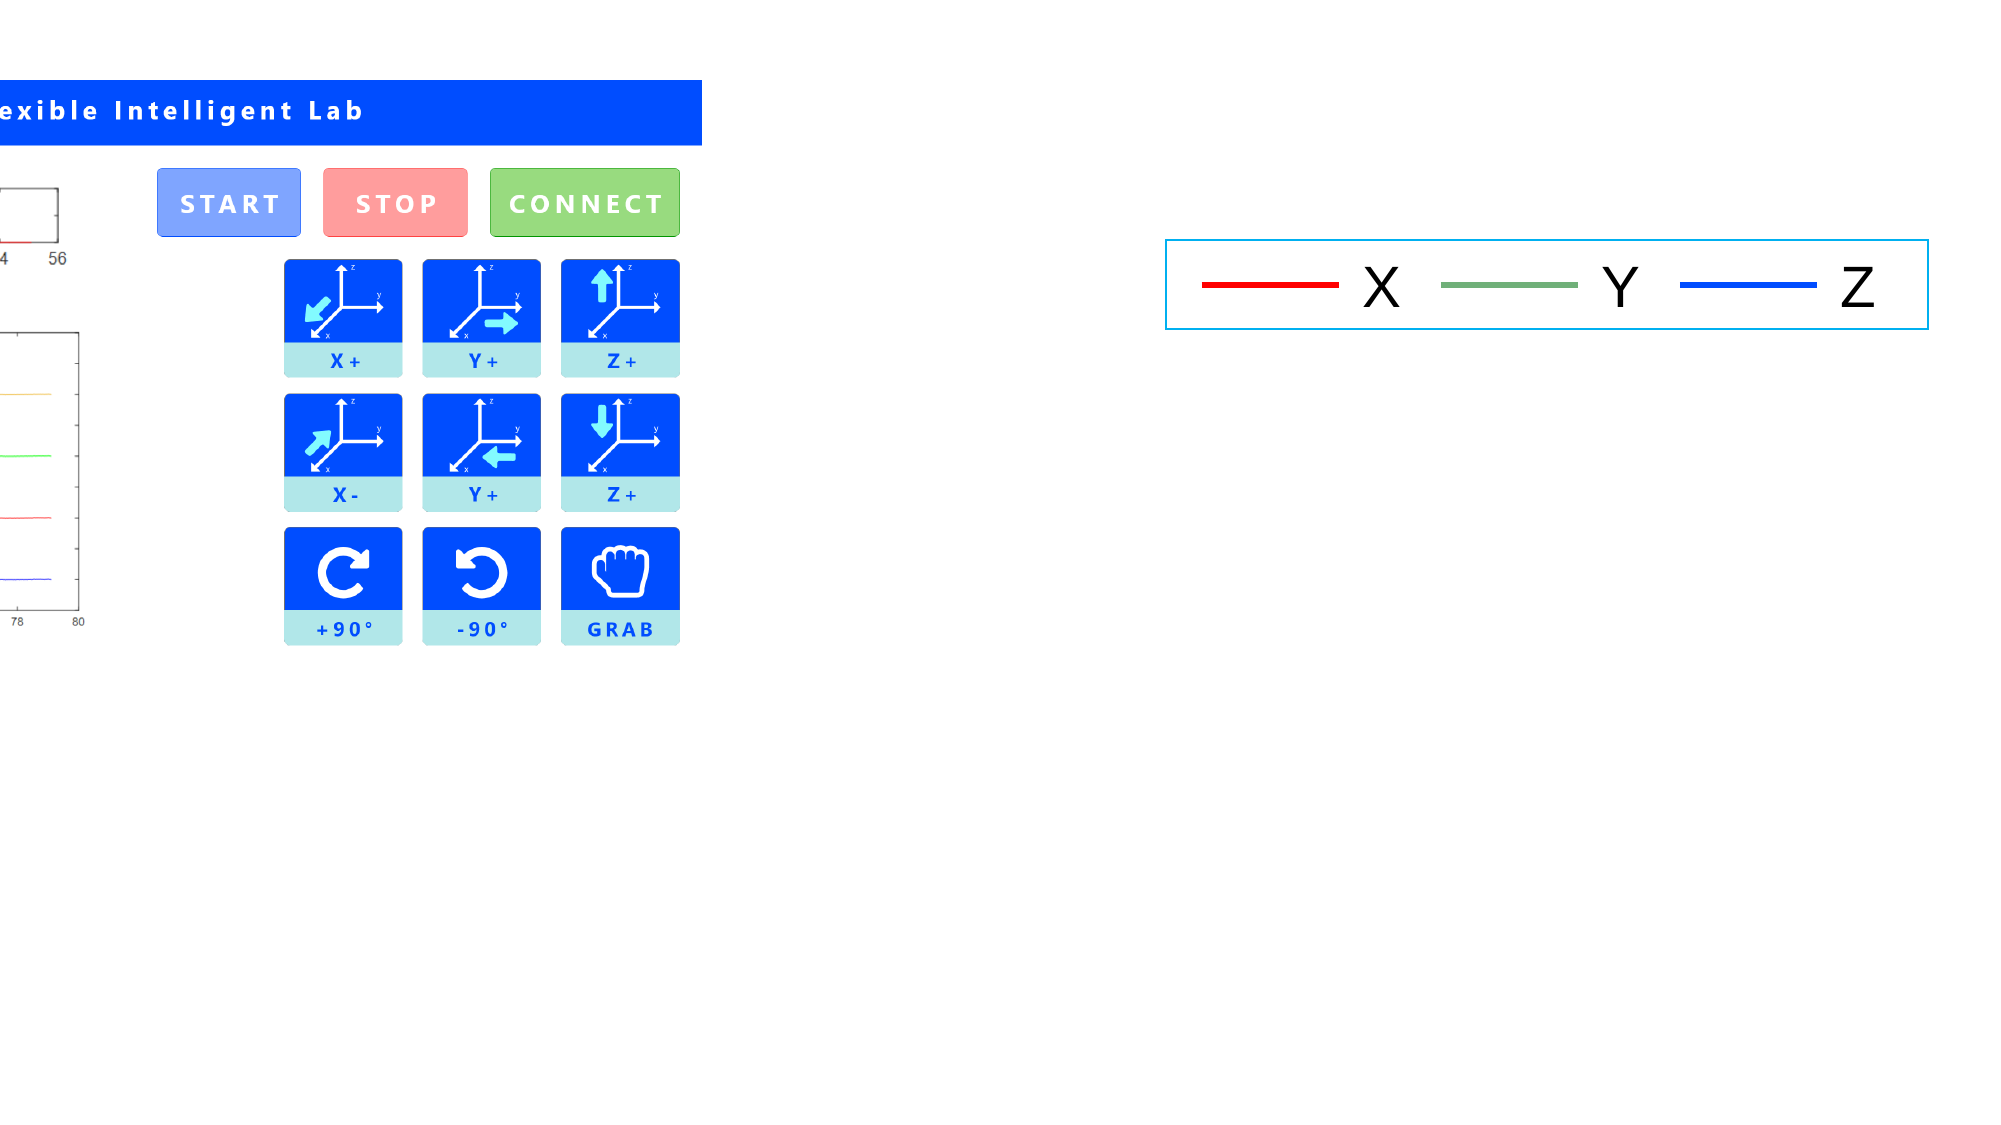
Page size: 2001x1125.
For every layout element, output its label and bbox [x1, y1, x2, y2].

text_box [1166, 240, 1928, 329]
picture [0, 80, 702, 686]
